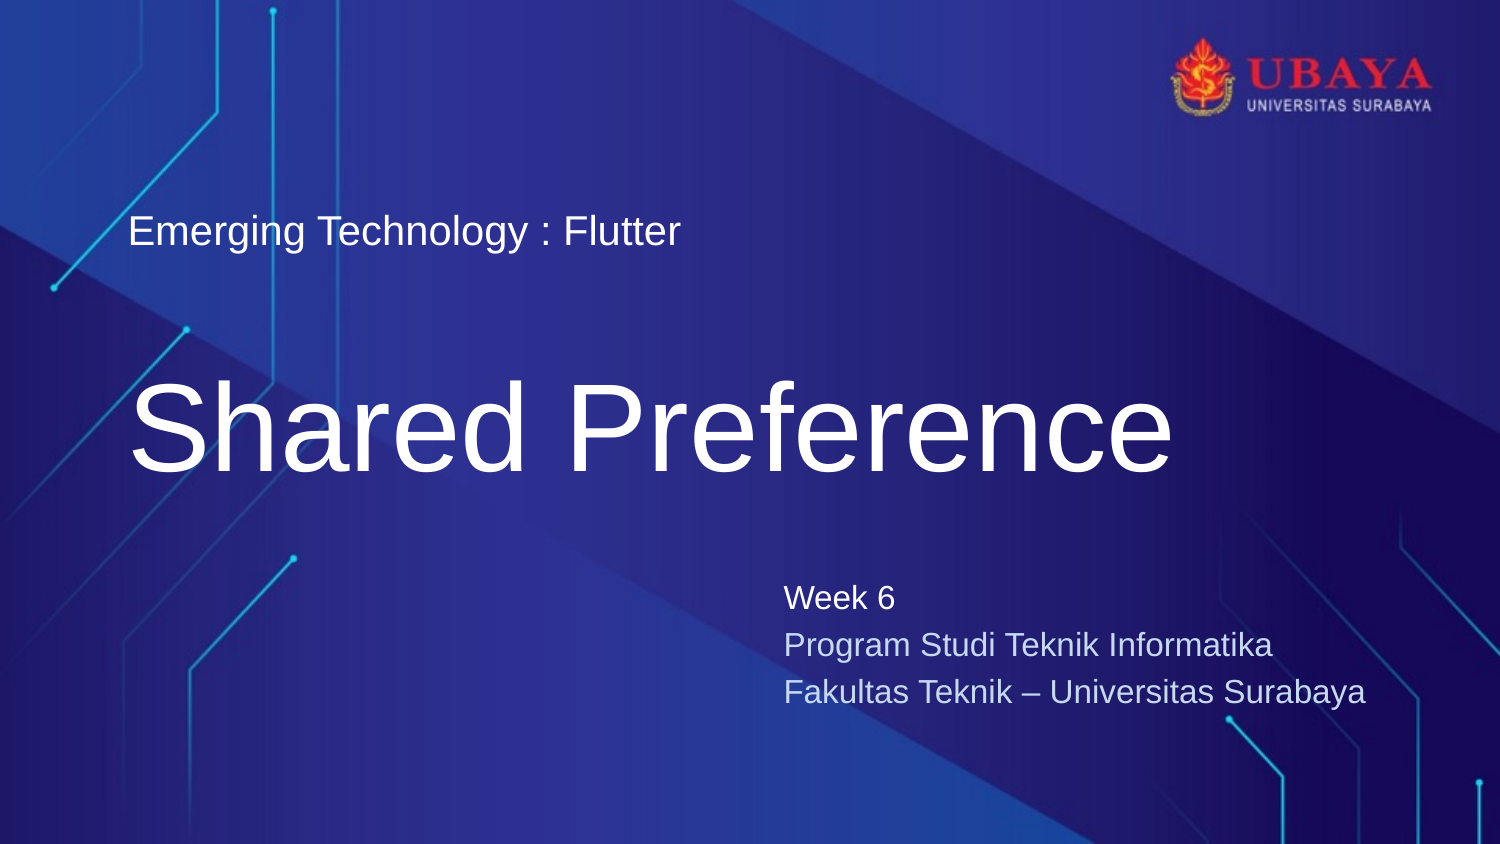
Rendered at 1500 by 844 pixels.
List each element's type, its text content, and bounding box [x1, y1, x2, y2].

text_box Emerging Technology : Flutter [112, 191, 1052, 267]
title Shared Preference [112, 317, 1452, 527]
subtitle Week 6 Program Studi Teknik Informatika Fakultas Teknik – Universitas Surabaya [768, 569, 1419, 750]
picture [0, 0, 1500, 844]
